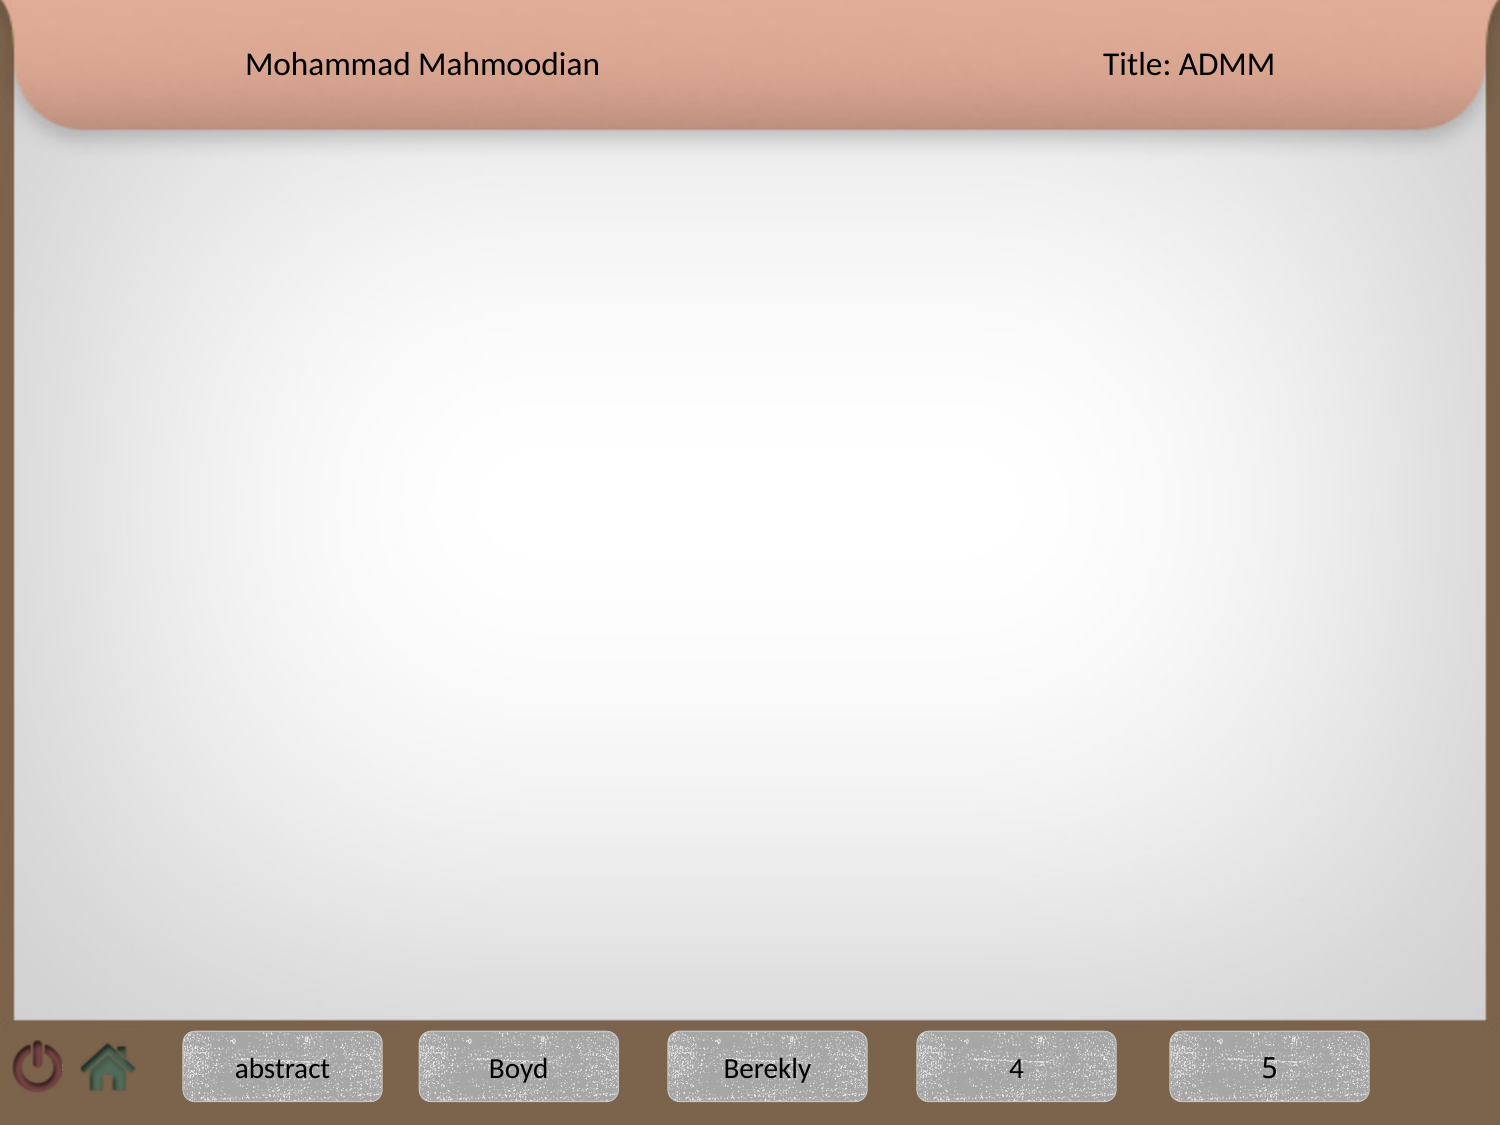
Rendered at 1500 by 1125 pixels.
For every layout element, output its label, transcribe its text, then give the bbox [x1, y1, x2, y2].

text_box Berekly [667, 1030, 868, 1103]
text_box 4 [916, 1030, 1117, 1103]
text_box abstract [182, 1030, 383, 1103]
text_box 5 [1169, 1030, 1370, 1103]
text_box Mohammad Mahmoodian [135, 35, 711, 90]
text_box Title: ADMM [1066, 35, 1313, 90]
picture [0, 0, 1500, 1125]
text_box Boyd [418, 1030, 619, 1103]
